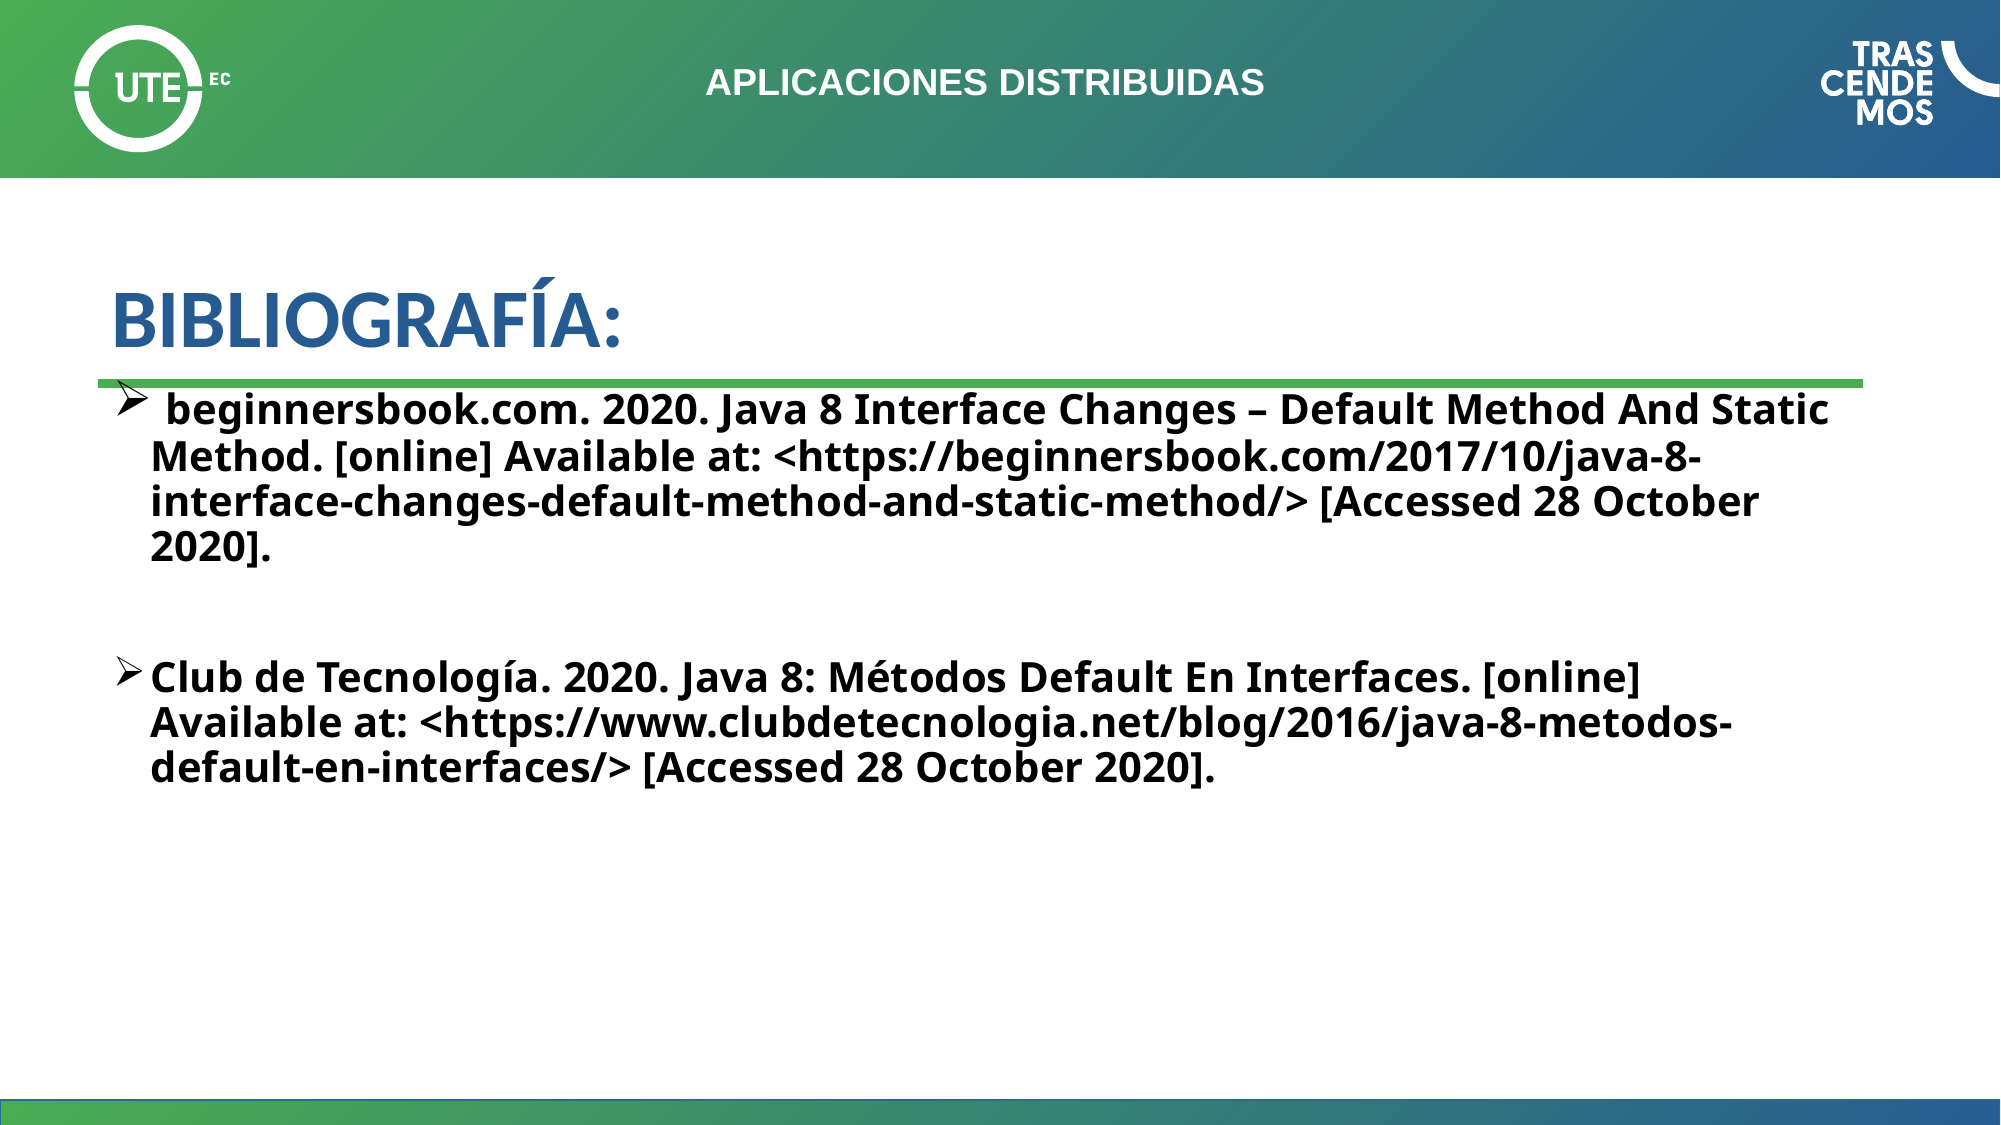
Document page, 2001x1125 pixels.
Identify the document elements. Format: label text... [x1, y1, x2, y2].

list beginnersbook.com. 2020. Java 8 Interface Changes – Default Method And Static Method. [online] Available at: <https://beginnersbook.com/2017/10/java-8-interface-changes-default-method-and-static-method/> [Accessed 28 October 2020]. Club de Tecnología. 2020. Java 8: Métodos Default En Interfaces. [online] Available at: <https://www.clubdetecnologia.net/blog/2016/java-8-metodos-default-en-interfaces/> [Accessed 28 October 2020]. [98, 373, 1860, 1016]
list BIBLIOGRAFÍA: [96, 238, 1863, 374]
title APLICACIONES DISTRIBUIDAS [292, 15, 1679, 150]
